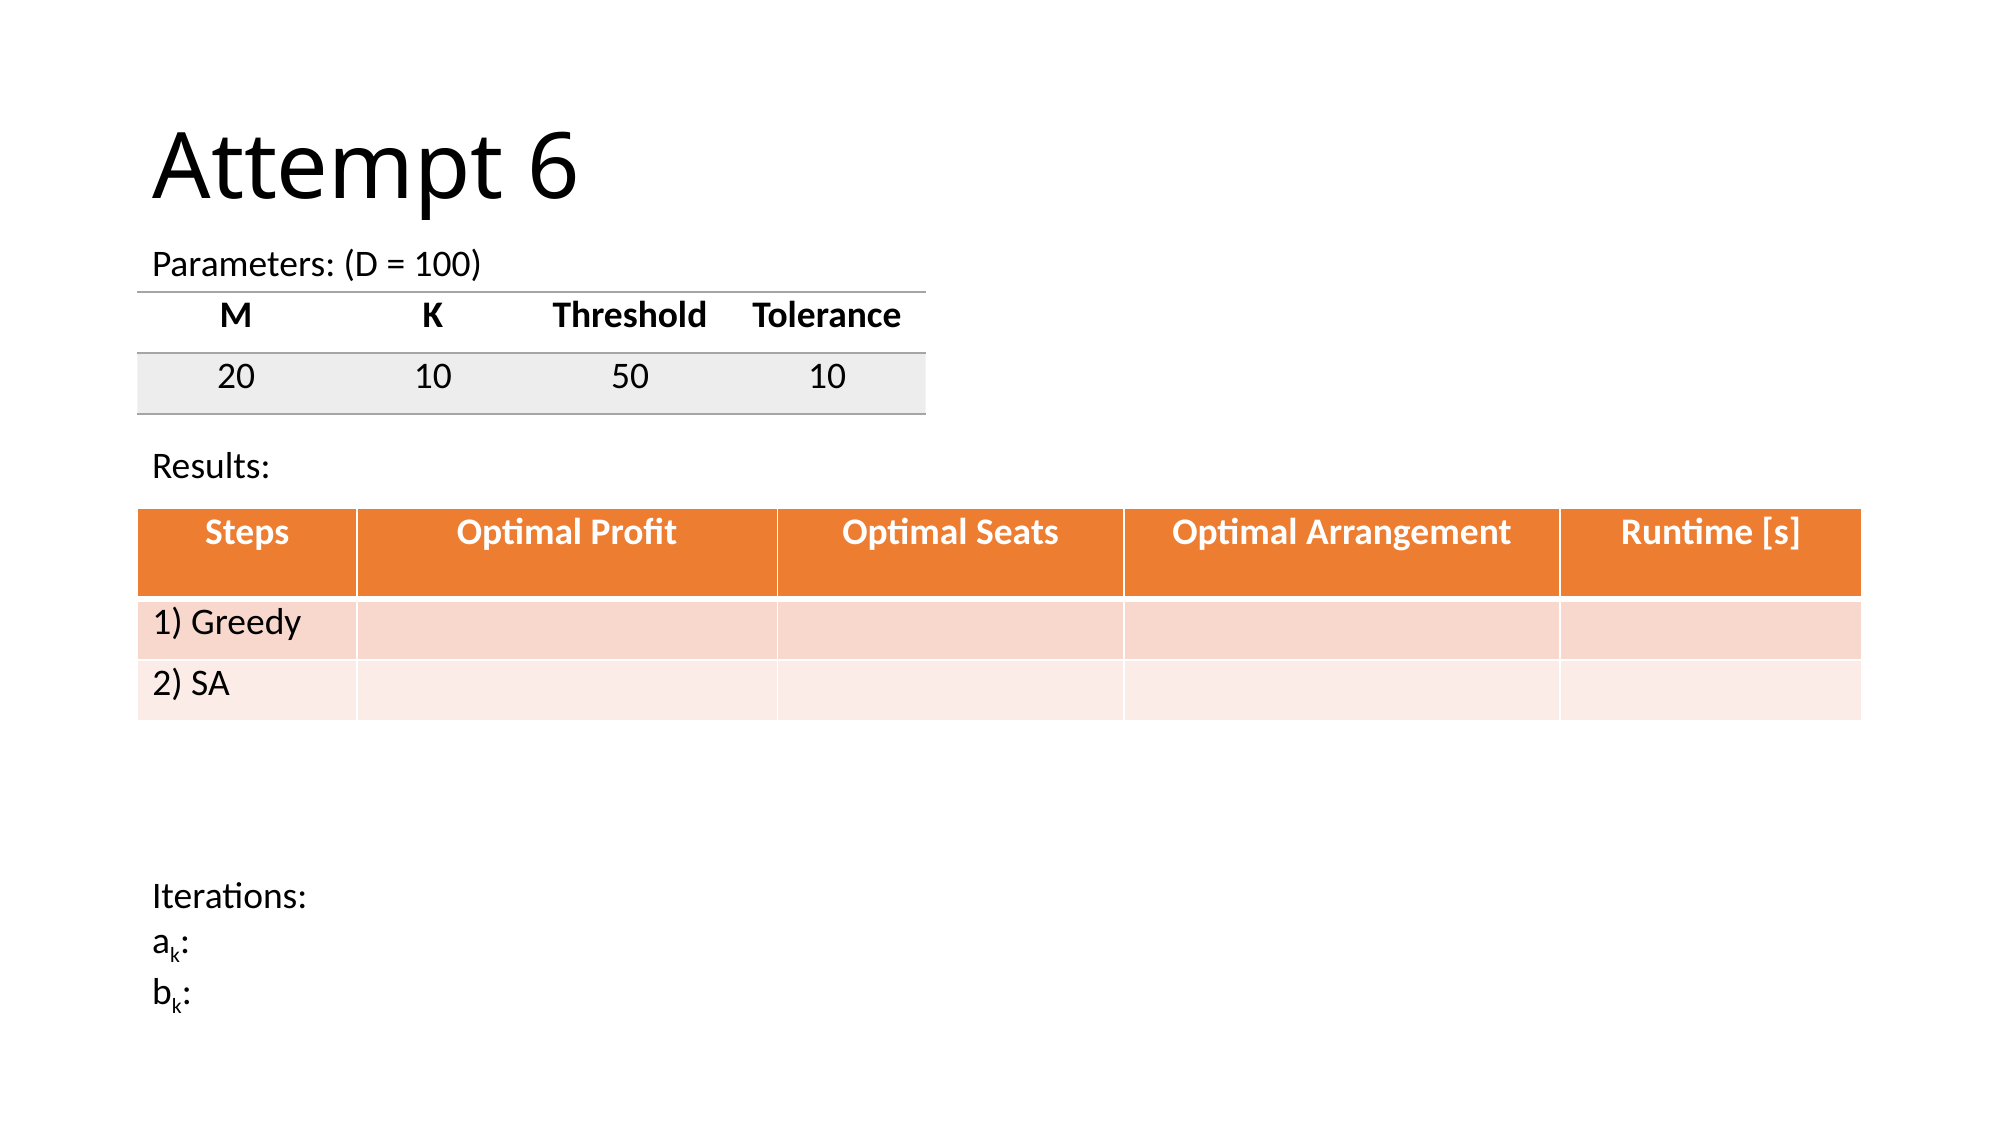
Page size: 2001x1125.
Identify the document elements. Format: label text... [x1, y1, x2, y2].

table_cell 20 [137, 354, 334, 413]
table_cell [1125, 602, 1559, 659]
table_cell 1) Greedy [138, 602, 356, 659]
table_header Runtime [s] [1561, 509, 1861, 596]
table_cell [778, 602, 1123, 659]
table_cell [358, 661, 777, 720]
table_cell 2) SA [138, 661, 356, 720]
table_cell [1561, 602, 1861, 659]
table_cell [1561, 661, 1861, 720]
table_header K [334, 293, 531, 352]
table_cell [1125, 661, 1559, 720]
text_box Parameters: (D = 100) [137, 231, 750, 292]
table_header Optimal Arrangement [1125, 509, 1559, 596]
table_cell 50 [531, 354, 729, 413]
table_header Tolerance [729, 293, 926, 352]
table_cell [358, 602, 777, 659]
title Attempt 6 [137, 59, 1863, 278]
table_header Optimal Seats [778, 509, 1123, 596]
text_box Results: [137, 433, 750, 494]
table_header M [137, 293, 334, 352]
text_box Iterations: ak: bk: [137, 863, 1863, 1026]
table_cell 10 [729, 354, 926, 413]
table_cell 10 [334, 354, 531, 413]
table_header Threshold [531, 293, 729, 352]
table_header Optimal Profit [358, 509, 777, 596]
table_cell [778, 661, 1123, 720]
table_header Steps [138, 509, 356, 596]
